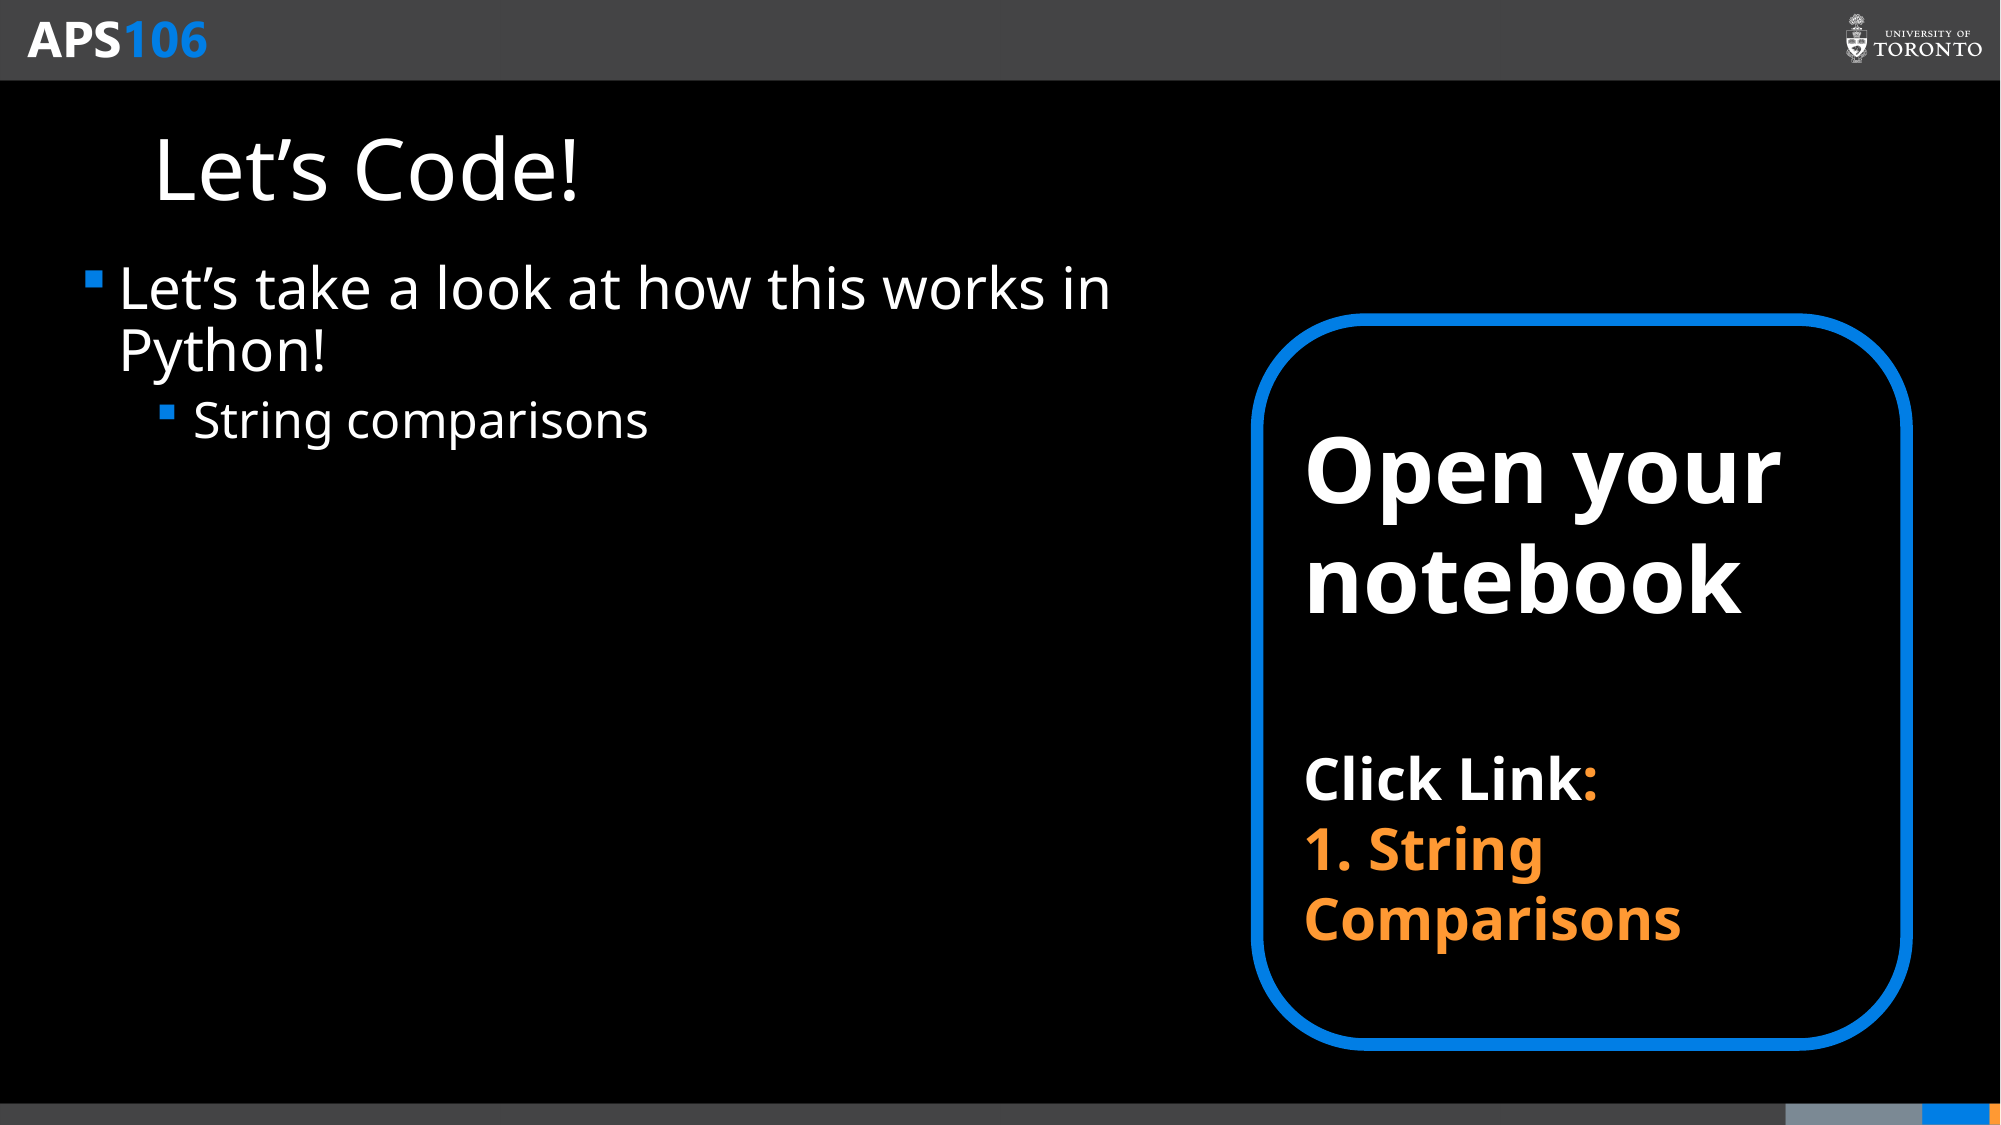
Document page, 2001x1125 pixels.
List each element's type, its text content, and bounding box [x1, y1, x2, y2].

title Let’s Code! [137, 119, 1863, 227]
list Let’s take a look at how this works in Python! String comparisons [65, 251, 1159, 1045]
picture [0, 0, 2001, 1125]
text_box Open your notebook Click Link: 1. String Comparisons [1256, 318, 1908, 1046]
